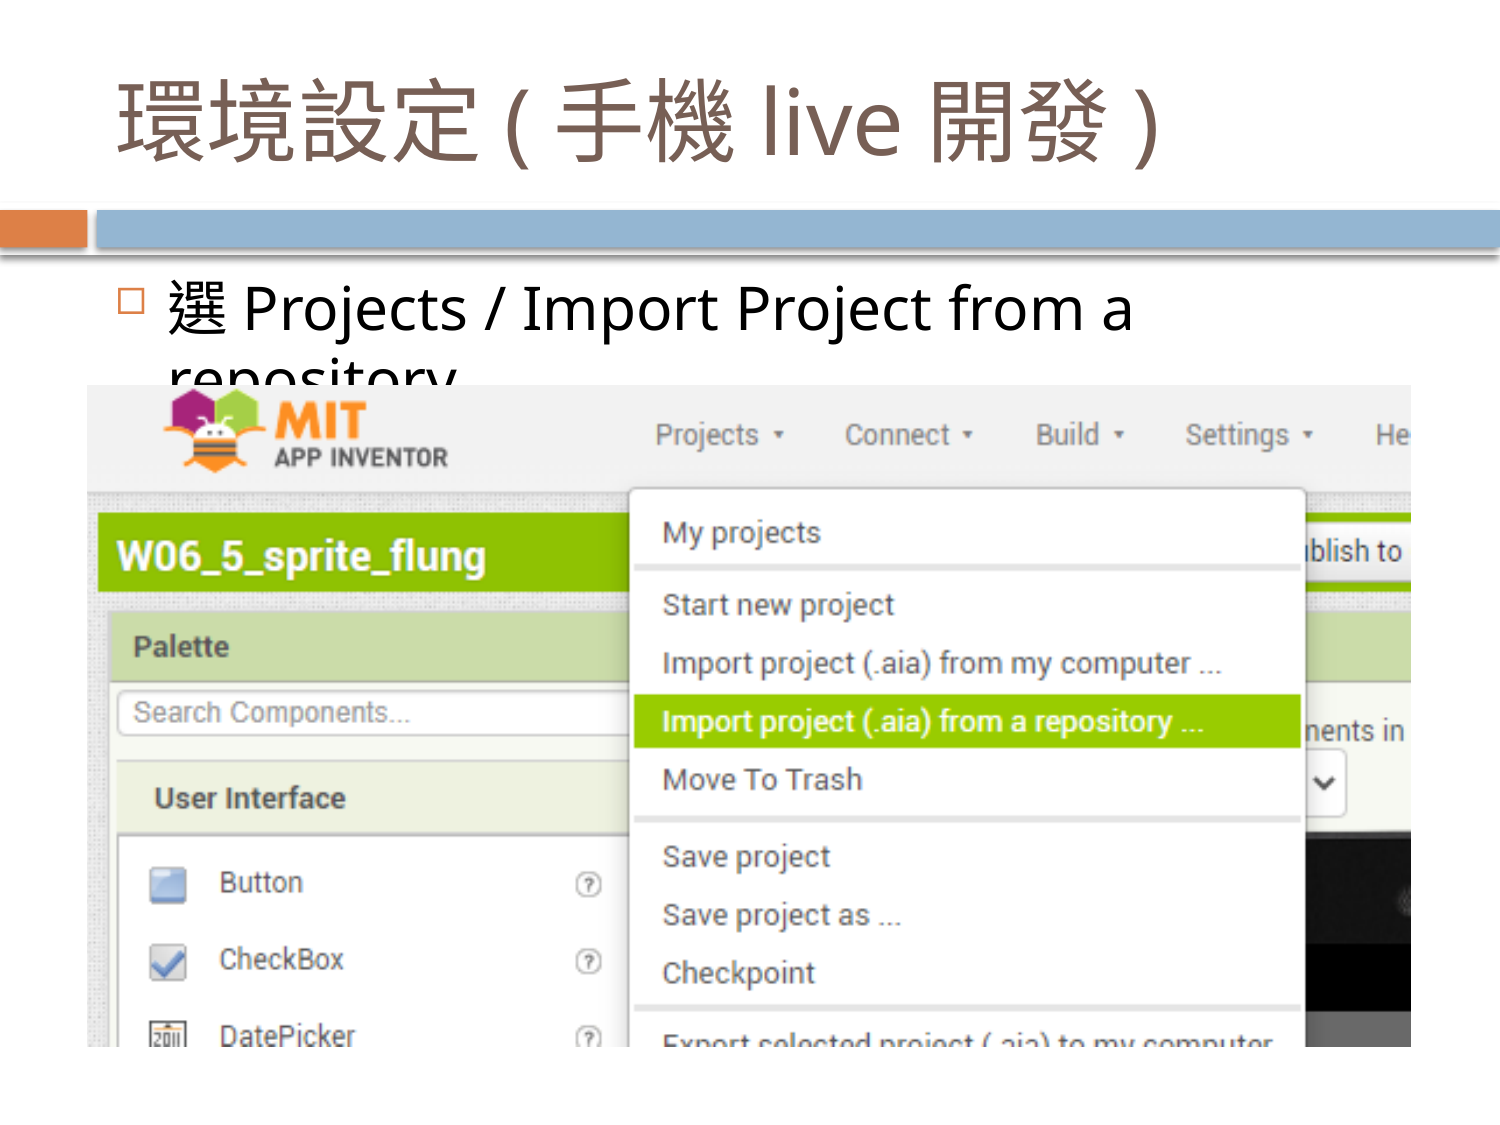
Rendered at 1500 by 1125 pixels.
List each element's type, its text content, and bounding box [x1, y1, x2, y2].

picture [87, 385, 1412, 1048]
list 選Projects / Import Project from a repository [100, 262, 1438, 1000]
title 環境設定(手機live開發) [100, 37, 1438, 200]
